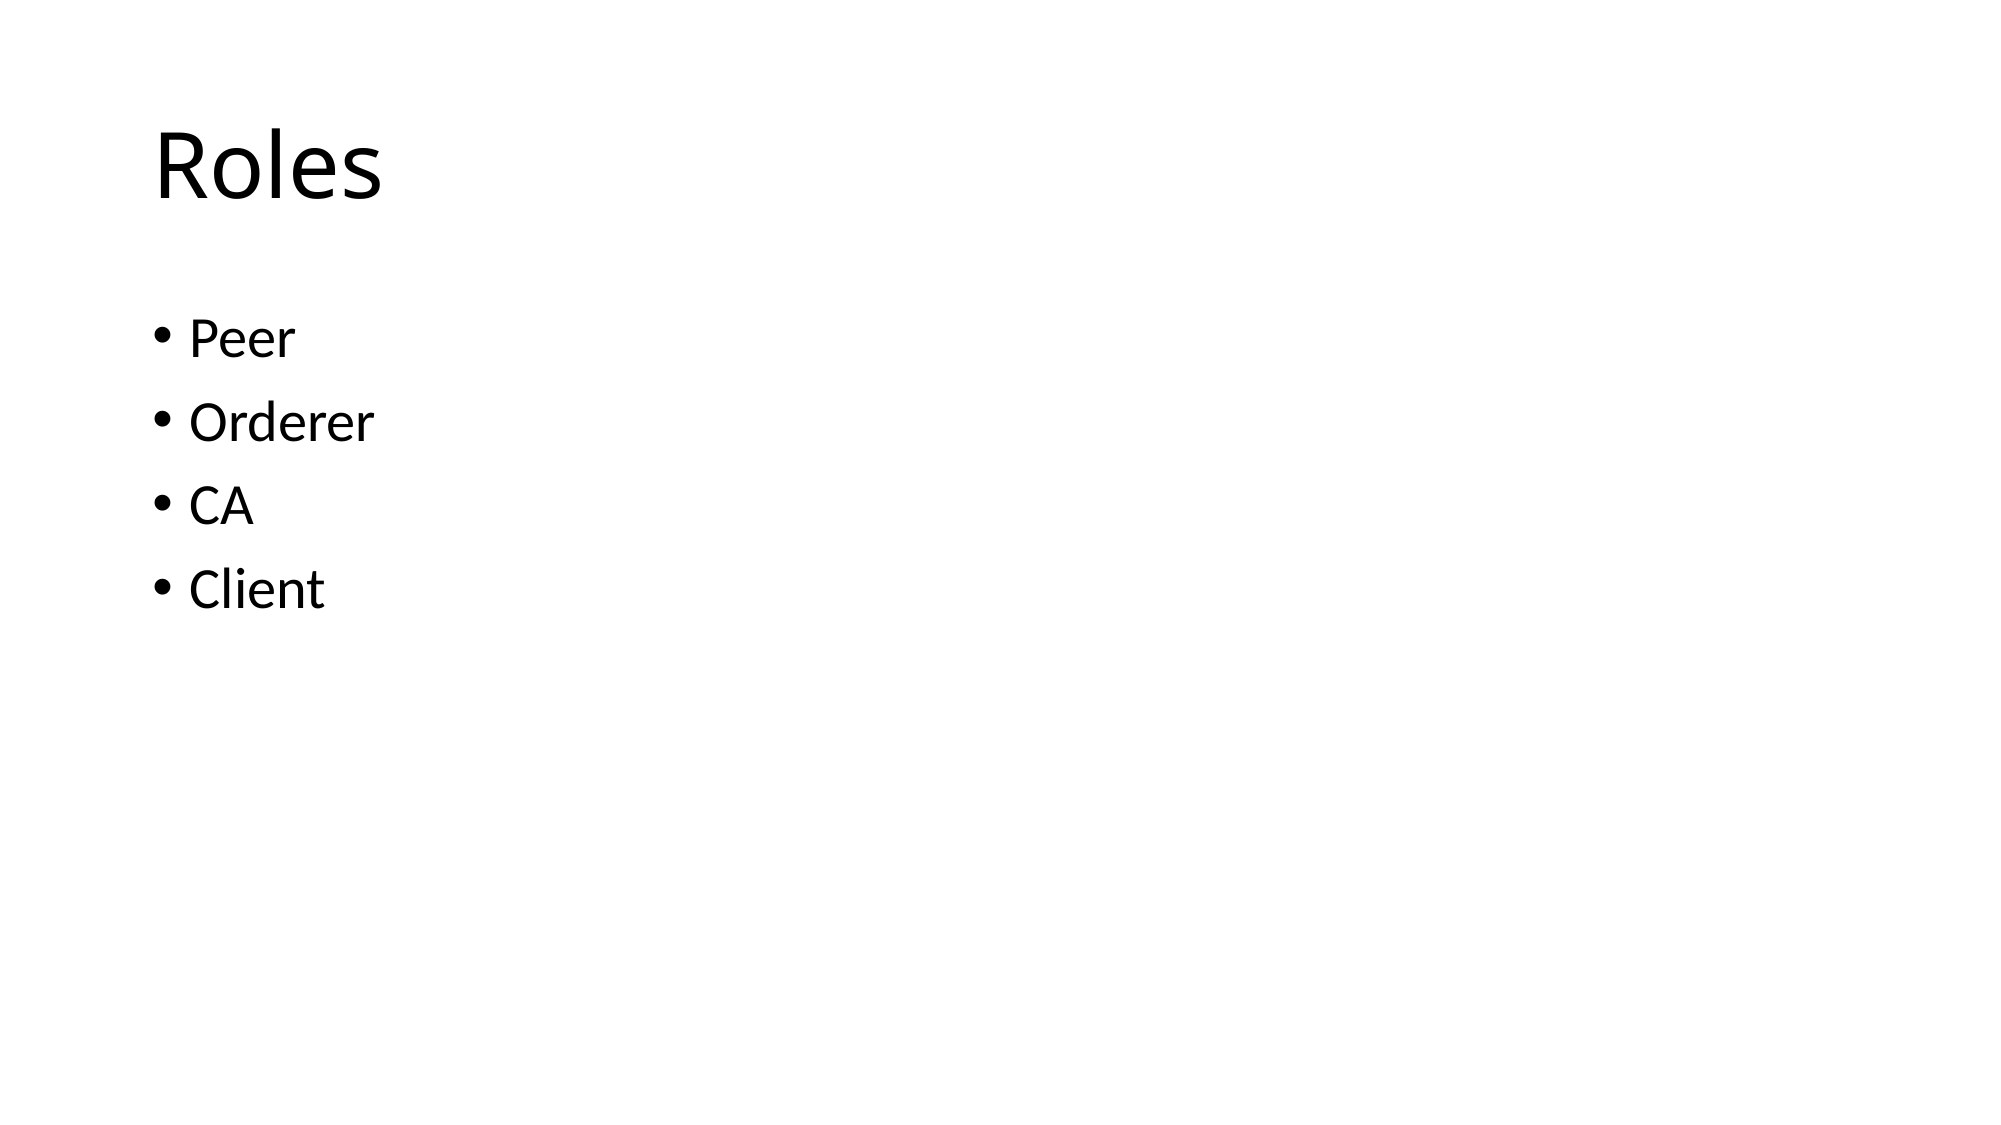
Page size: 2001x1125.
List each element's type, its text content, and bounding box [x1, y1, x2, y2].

title Roles [137, 59, 1863, 278]
list Peer Orderer CA Client [137, 299, 1863, 1014]
